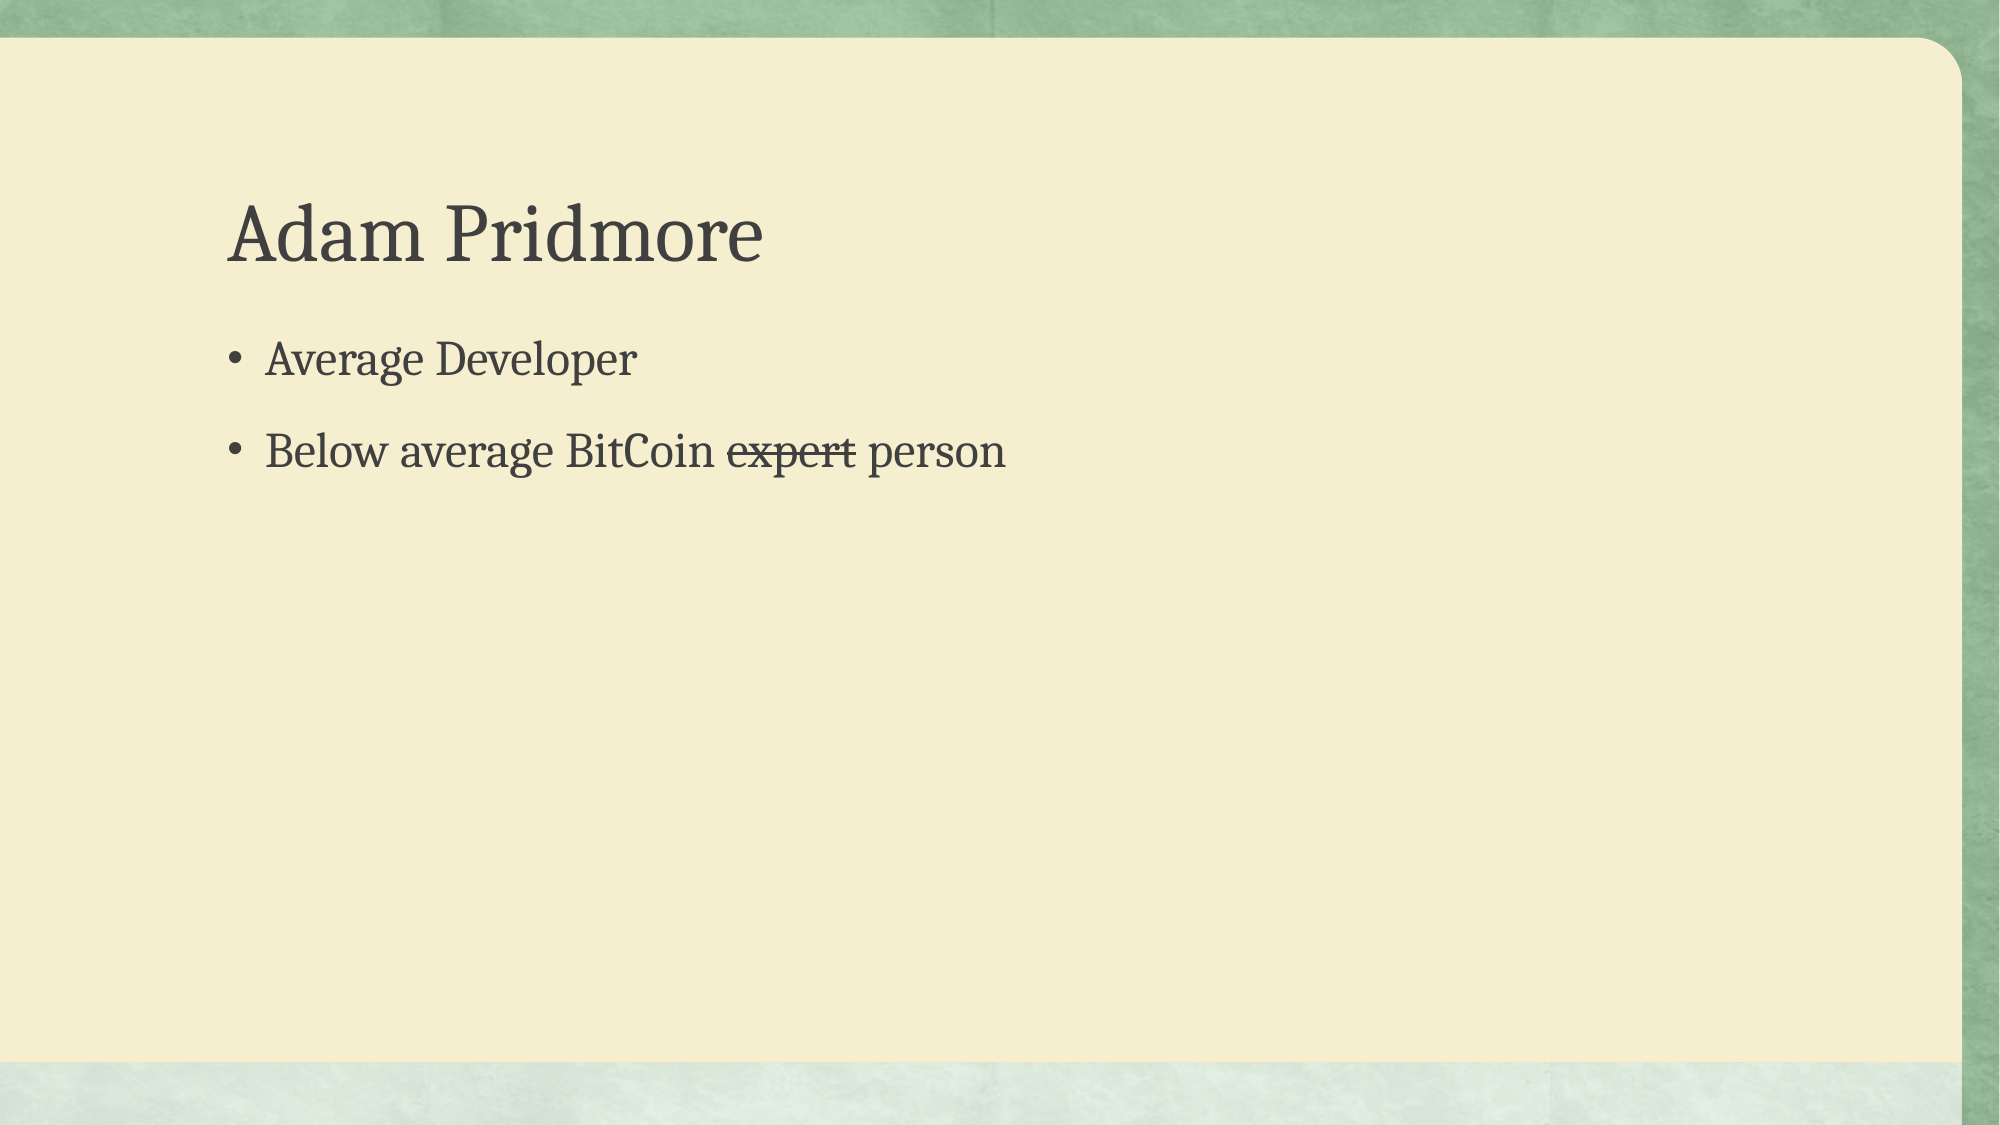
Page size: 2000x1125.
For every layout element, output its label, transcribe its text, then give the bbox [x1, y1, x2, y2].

list Average Developer Below average BitCoin expert person [212, 324, 1788, 1013]
title Adam Pridmore [212, 92, 1788, 288]
